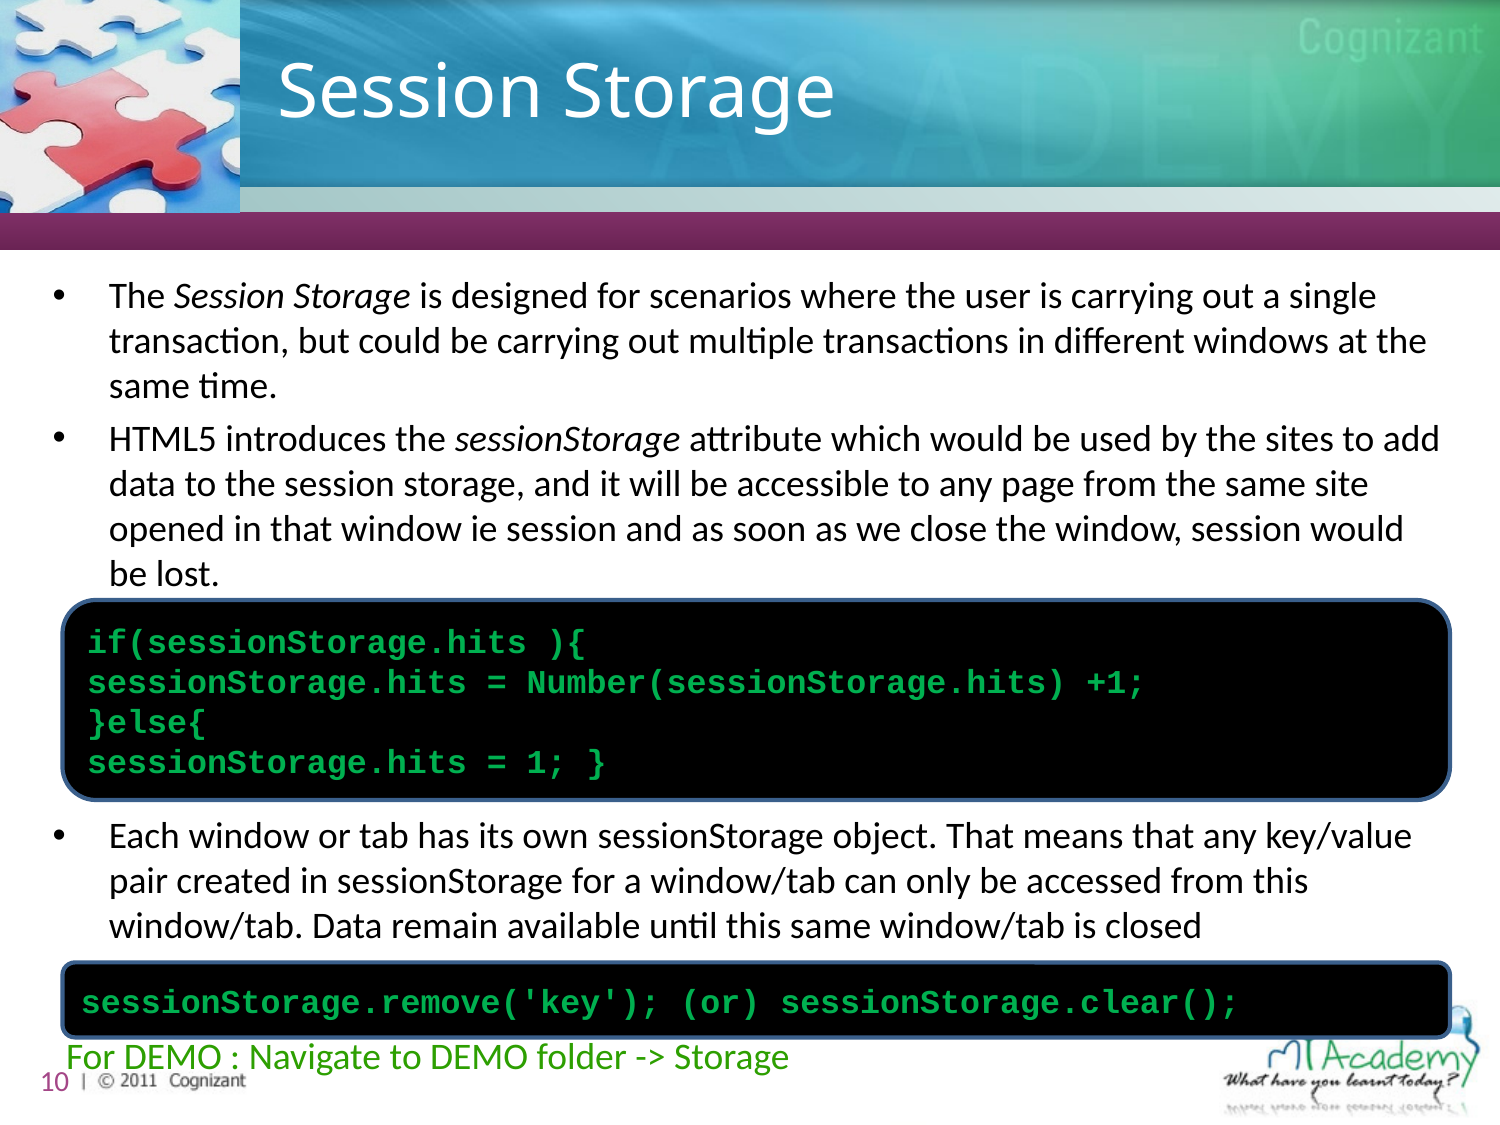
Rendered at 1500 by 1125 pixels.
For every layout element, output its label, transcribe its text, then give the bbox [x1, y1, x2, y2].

text_box For DEMO : Navigate to DEMO folder -> Storage [51, 1024, 806, 1085]
title Session Storage [262, 0, 1500, 175]
picture [0, 250, 1500, 1125]
list The Session Storage is designed for scenarios where the user is carrying out a single transaction, but could be carrying out multiple transactions in different windows at the same time. HTML5 introduces the sessionStorage attribute which would be used by the sites to add data to the session storage, and it will be accessible to any page from the same site opened in that window ie session and as soon as we close the window, session would be lost. Each window or tab has its own sessionStorage object. That means that any key/value pair created in sessionStorage for a window/tab can only be accessed from this window/tab. Data remain available until this same window/tab is closed [37, 263, 1463, 1076]
picture [0, 0, 1500, 213]
text_box if(sessionStorage.hits ){ sessionStorage.hits = Number(sessionStorage.hits) +1; }else{ sessionStorage.hits = 1; } [60, 597, 1453, 803]
slide_number 10 [24, 1054, 100, 1100]
text_box sessionStorage.remove('key'); (or) sessionStorage.clear(); [60, 960, 1453, 1040]
